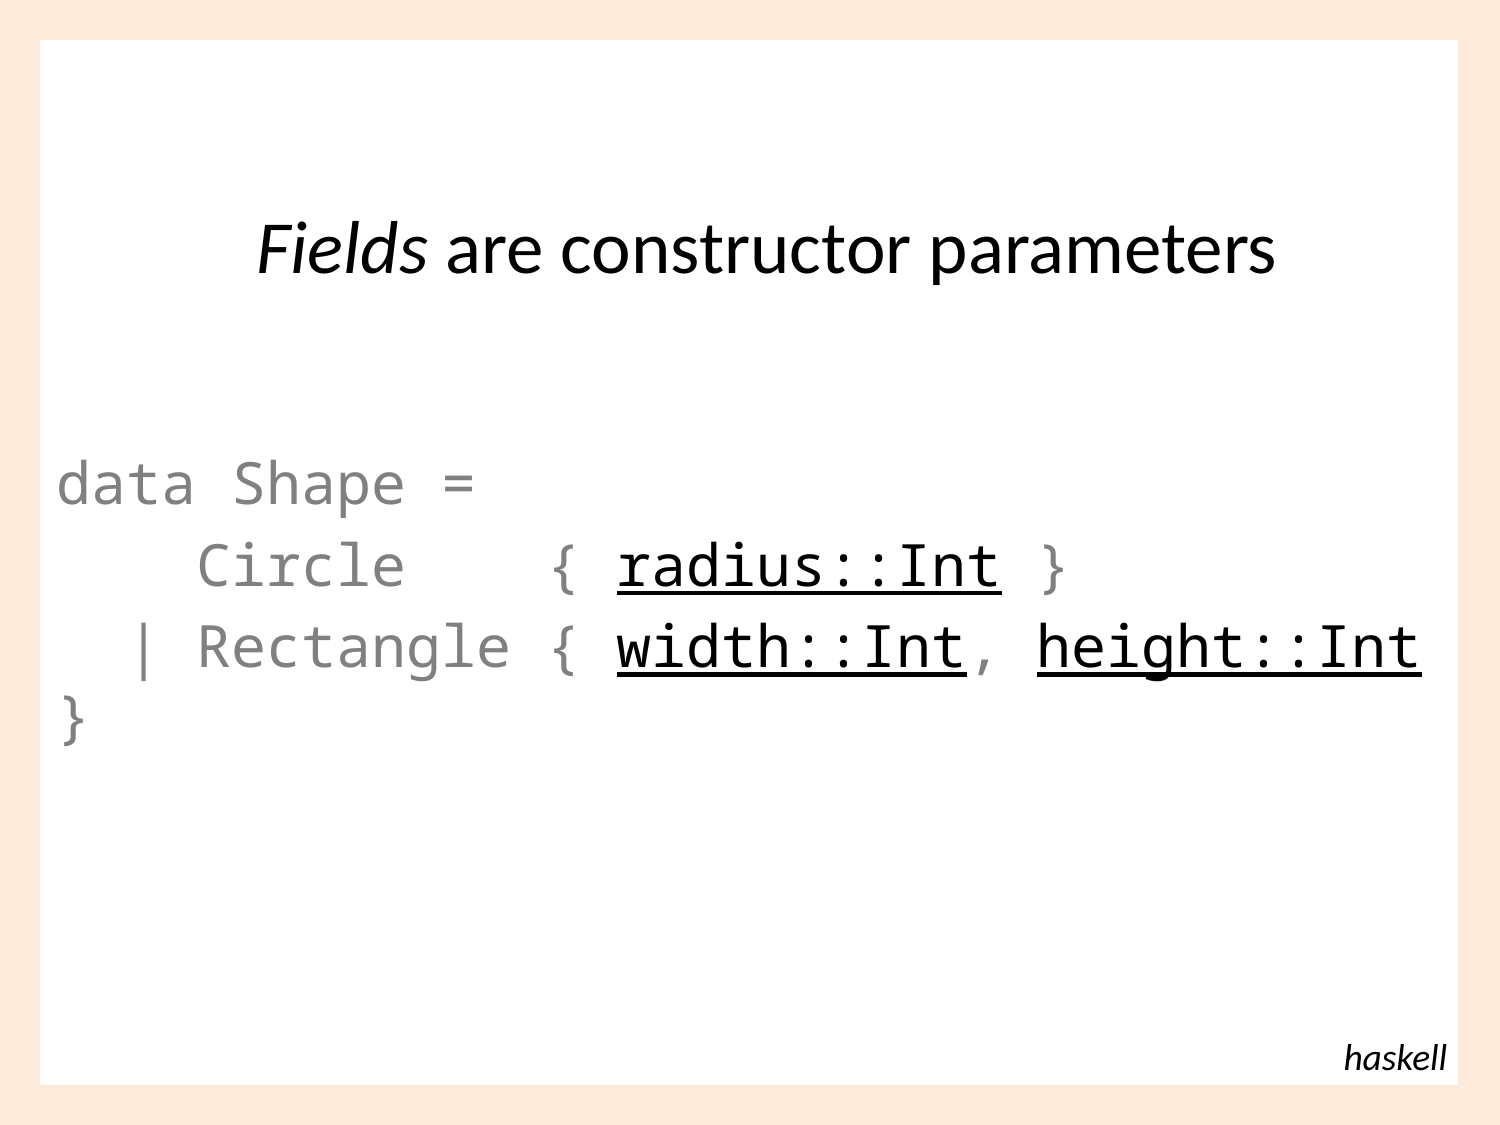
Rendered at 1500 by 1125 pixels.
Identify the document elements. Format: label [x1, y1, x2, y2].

text_box [17, 17, 1481, 1108]
